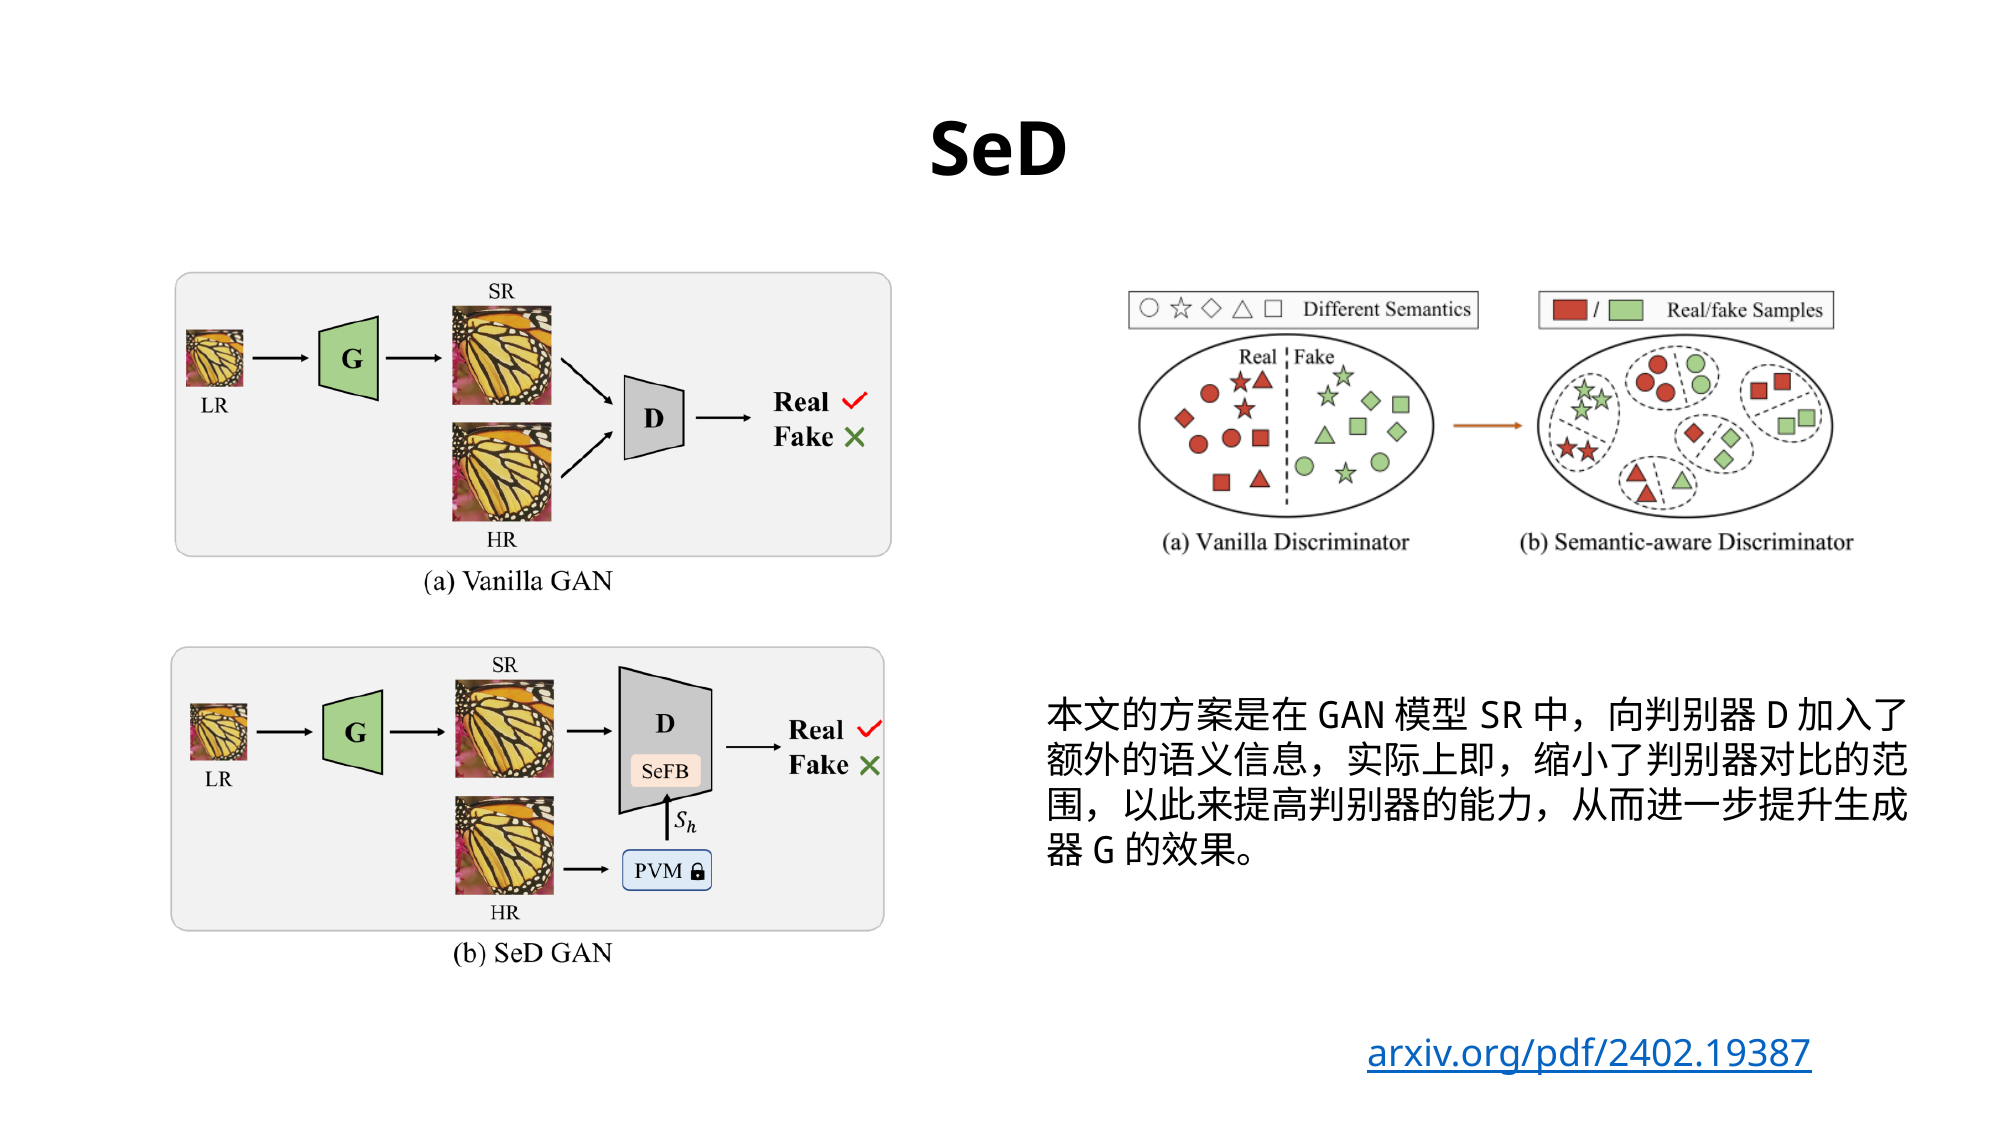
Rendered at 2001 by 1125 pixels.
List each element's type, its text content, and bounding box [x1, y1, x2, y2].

picture [166, 248, 895, 595]
text_box arxiv.org/pdf/2402.19387 [1352, 1021, 1835, 1088]
text_box SeD [914, 92, 1086, 198]
text_box 本文的方案是在GAN模型SR中，向判别器D加入了额外的语义信息，实际上即，缩小了判别器对比的范围，以此来提高判别器的能力，从而进一步提升生成器G的效果。 [1031, 683, 1932, 879]
picture [1105, 270, 1890, 573]
picture [166, 627, 890, 967]
